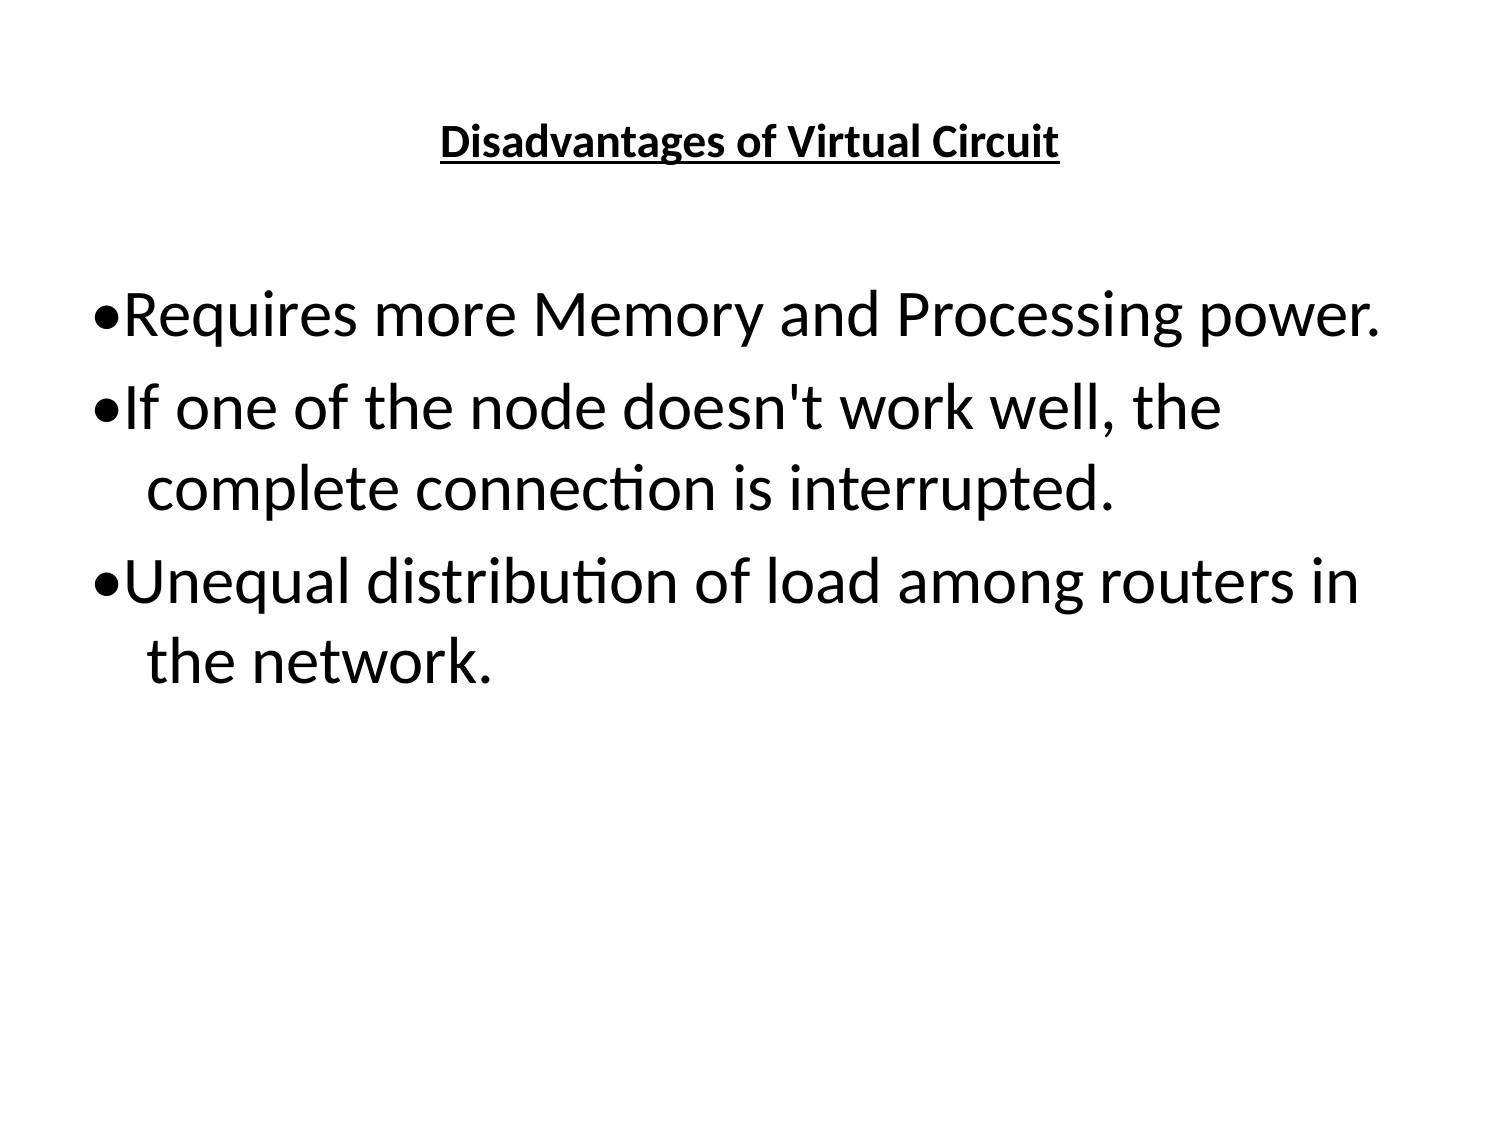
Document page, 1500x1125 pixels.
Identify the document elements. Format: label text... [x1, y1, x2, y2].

list •Requires more Memory and Processing power. •If one of the node doesn't work well, the complete connection is interrupted. •Unequal distribution of load among routers in the network. [75, 262, 1425, 1005]
title Disadvantages of Virtual Circuit [75, 45, 1425, 233]
